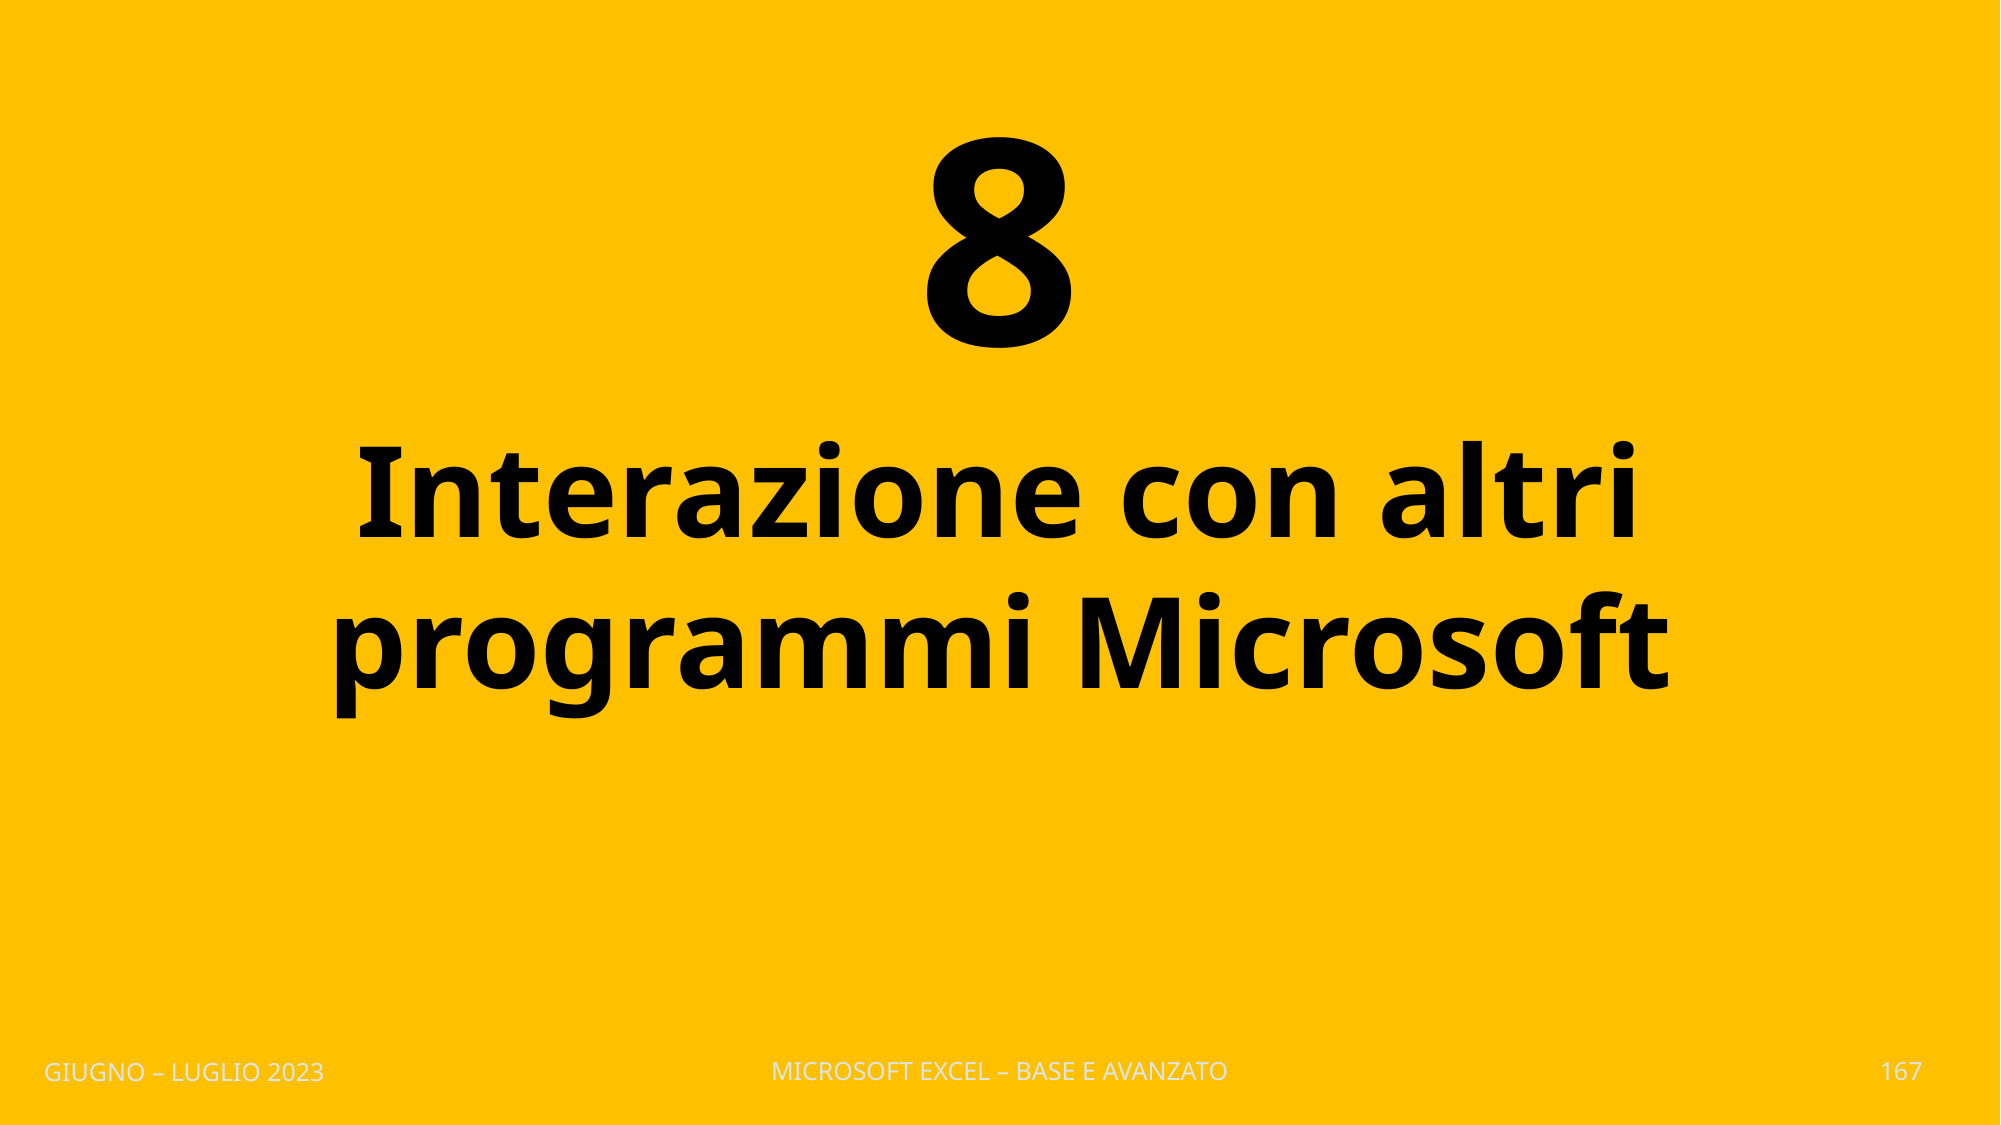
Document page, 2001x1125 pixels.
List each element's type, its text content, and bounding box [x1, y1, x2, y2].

text_box 8 [310, 0, 1690, 461]
slide_number 167 [1487, 1042, 1938, 1103]
title Interazione con altri programmi Microsoft [310, 461, 1690, 793]
footer MICROSOFT EXCEL – BASE E AVANZATO [662, 1042, 1338, 1103]
slide_number GIUGNO – LUGLIO 2023 [28, 1041, 341, 1102]
